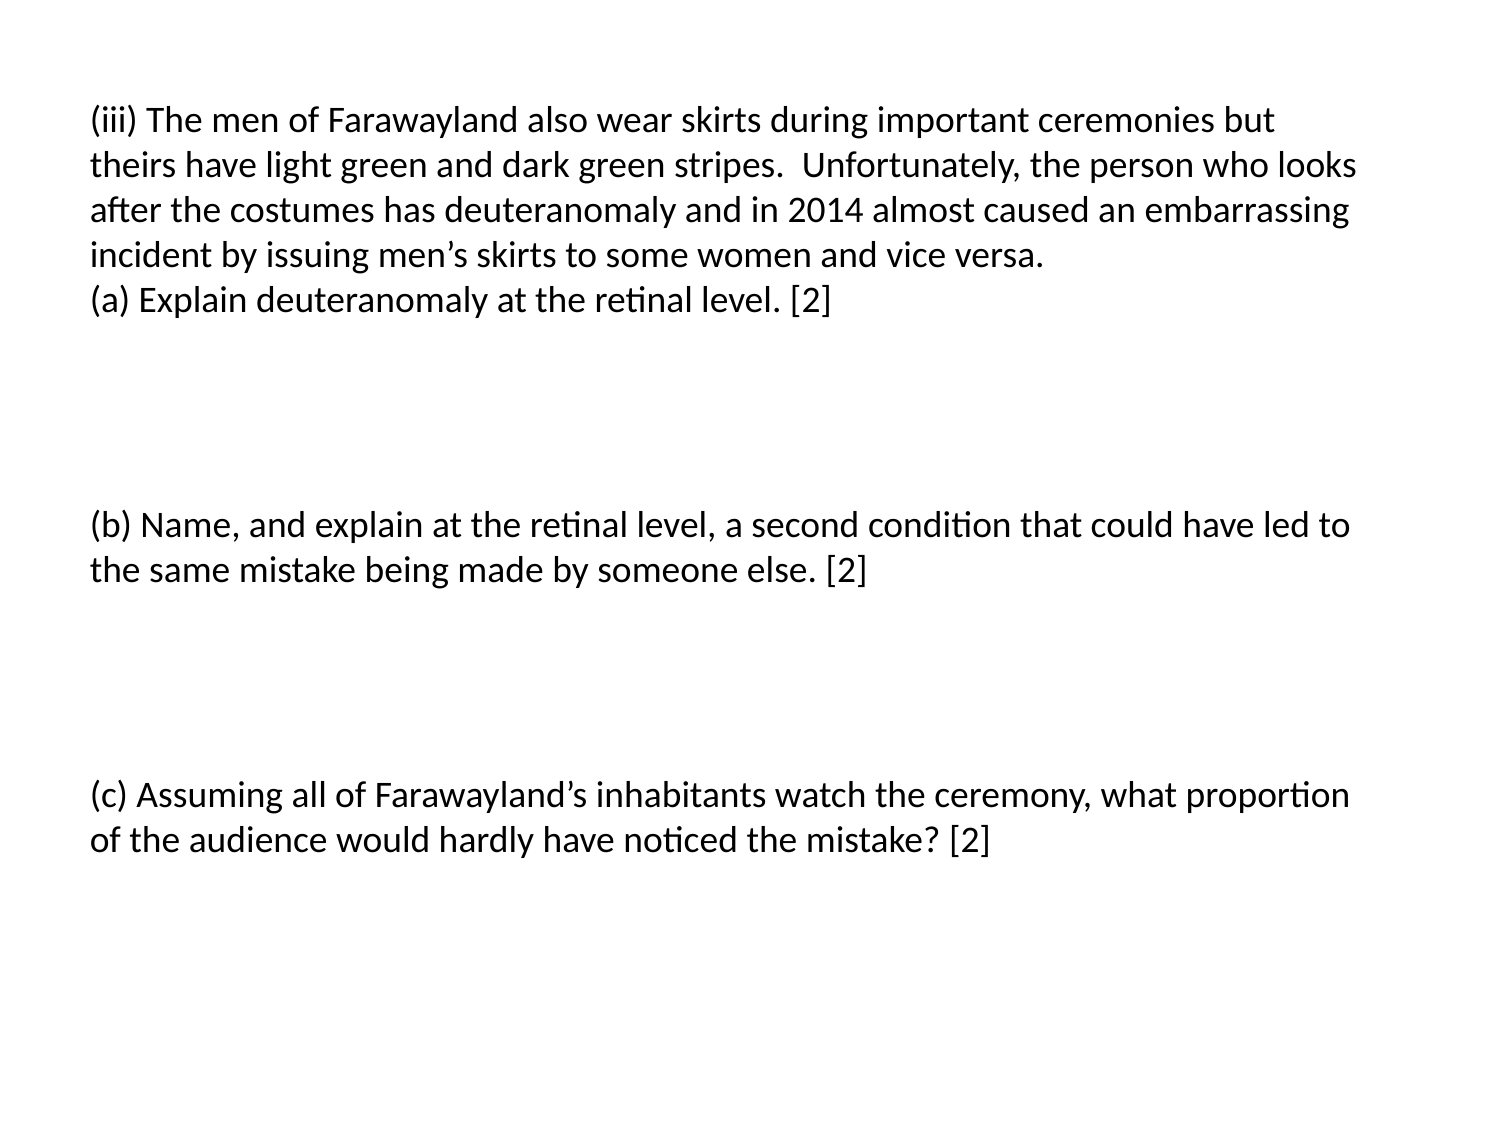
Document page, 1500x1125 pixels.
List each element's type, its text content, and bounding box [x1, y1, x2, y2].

text_box (iii) The men of Farawayland also wear skirts during important ceremonies but theirs have light green and dark green stripes. Unfortunately, the person who looks after the costumes has deuteranomaly and in 2014 almost caused an embarrassing incident by issuing men’s skirts to some women and vice versa. (a) Explain deuteranomaly at the retinal level. [2] (b) Name, and explain at the retinal level, a second condition that could have led to the same mistake being made by someone else. [2] (c) Assuming all of Farawayland’s inhabitants watch the ceremony, what proportion of the audience would hardly have noticed the mistake? [2] [75, 87, 1375, 1093]
